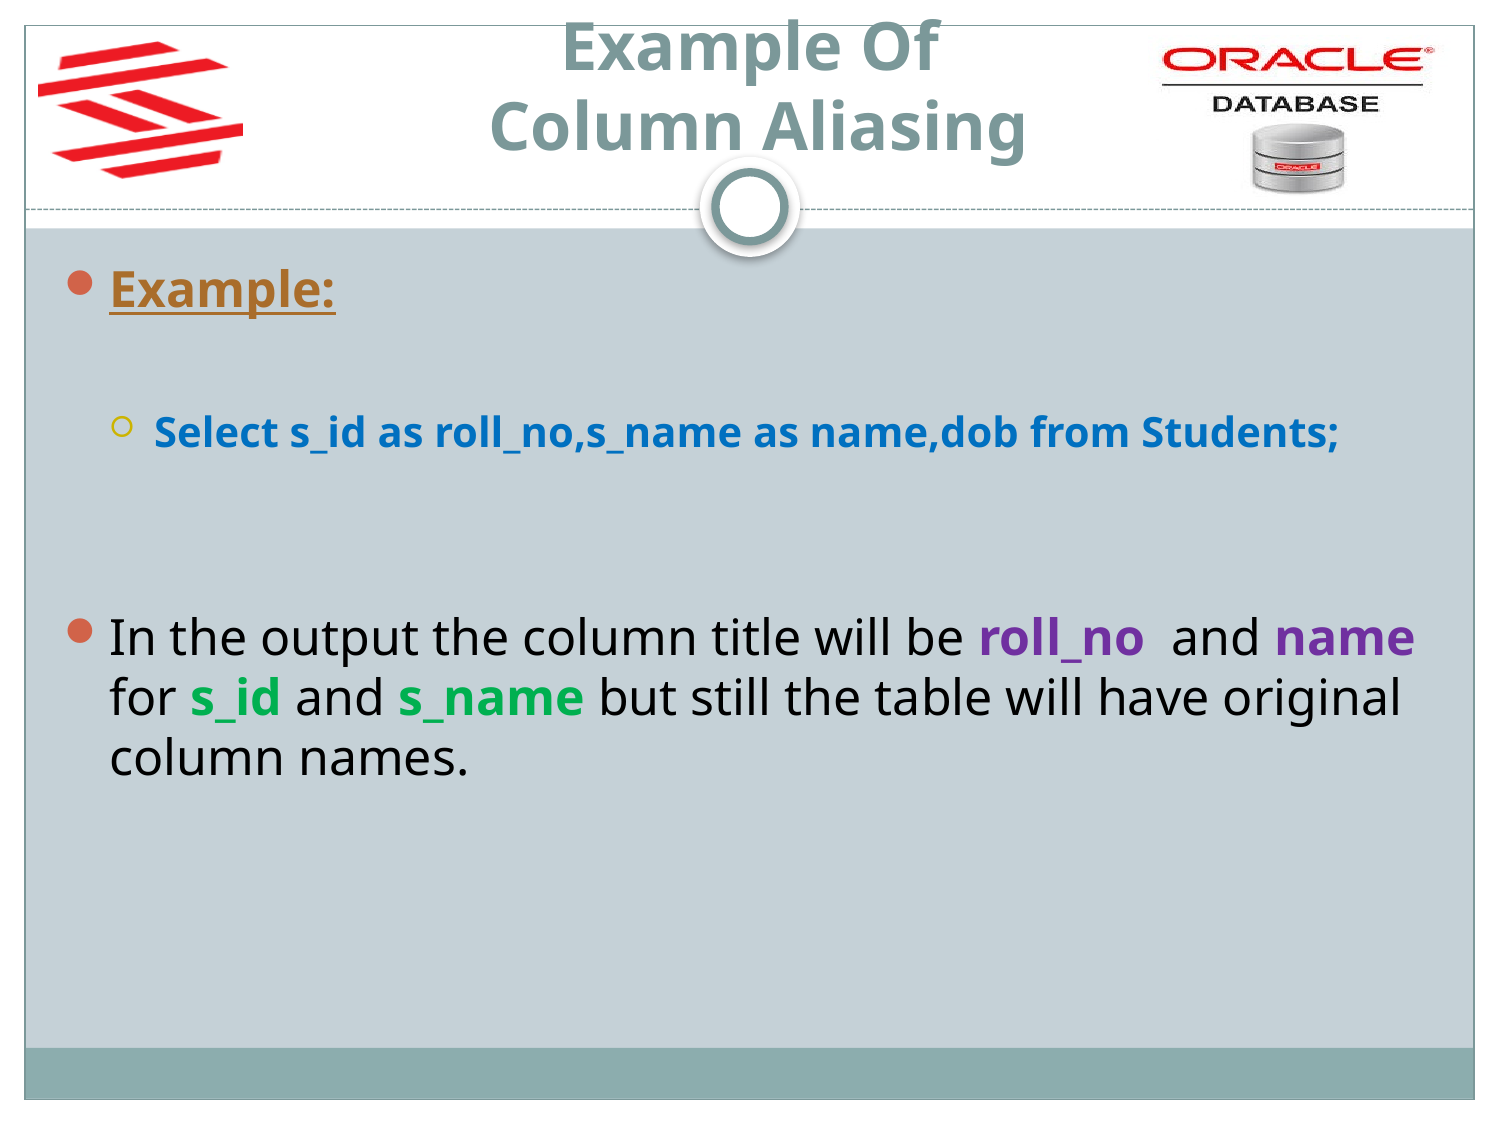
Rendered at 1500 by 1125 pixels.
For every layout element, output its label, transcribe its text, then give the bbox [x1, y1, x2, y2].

title Example Of Column Aliasing [248, 46, 1141, 172]
picture [37, 40, 243, 185]
picture [1148, 34, 1453, 200]
list Example: Select s_id as roll_no,s_name as name,dob from Students; In the output the column title will be roll_no and name for s_id and s_name but still the table will have original column names. [49, 250, 1445, 1047]
